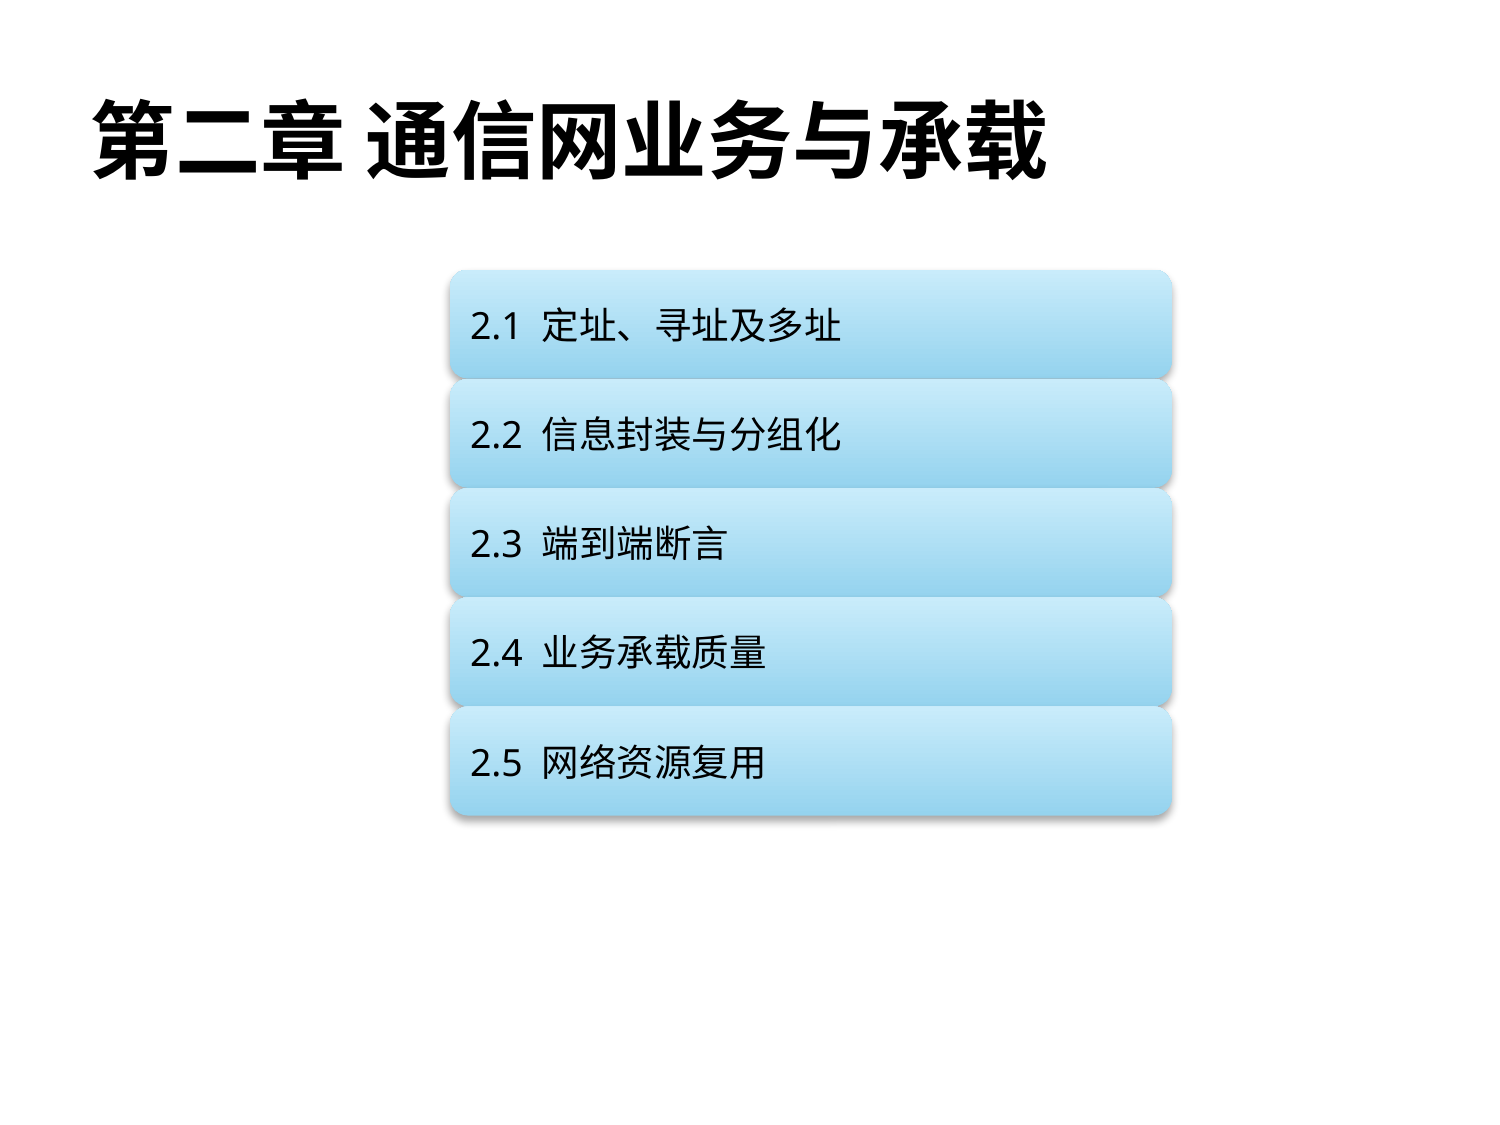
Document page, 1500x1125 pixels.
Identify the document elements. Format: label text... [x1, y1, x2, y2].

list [449, 269, 1173, 816]
title 第二章 通信网业务与承载 [75, 45, 1425, 233]
